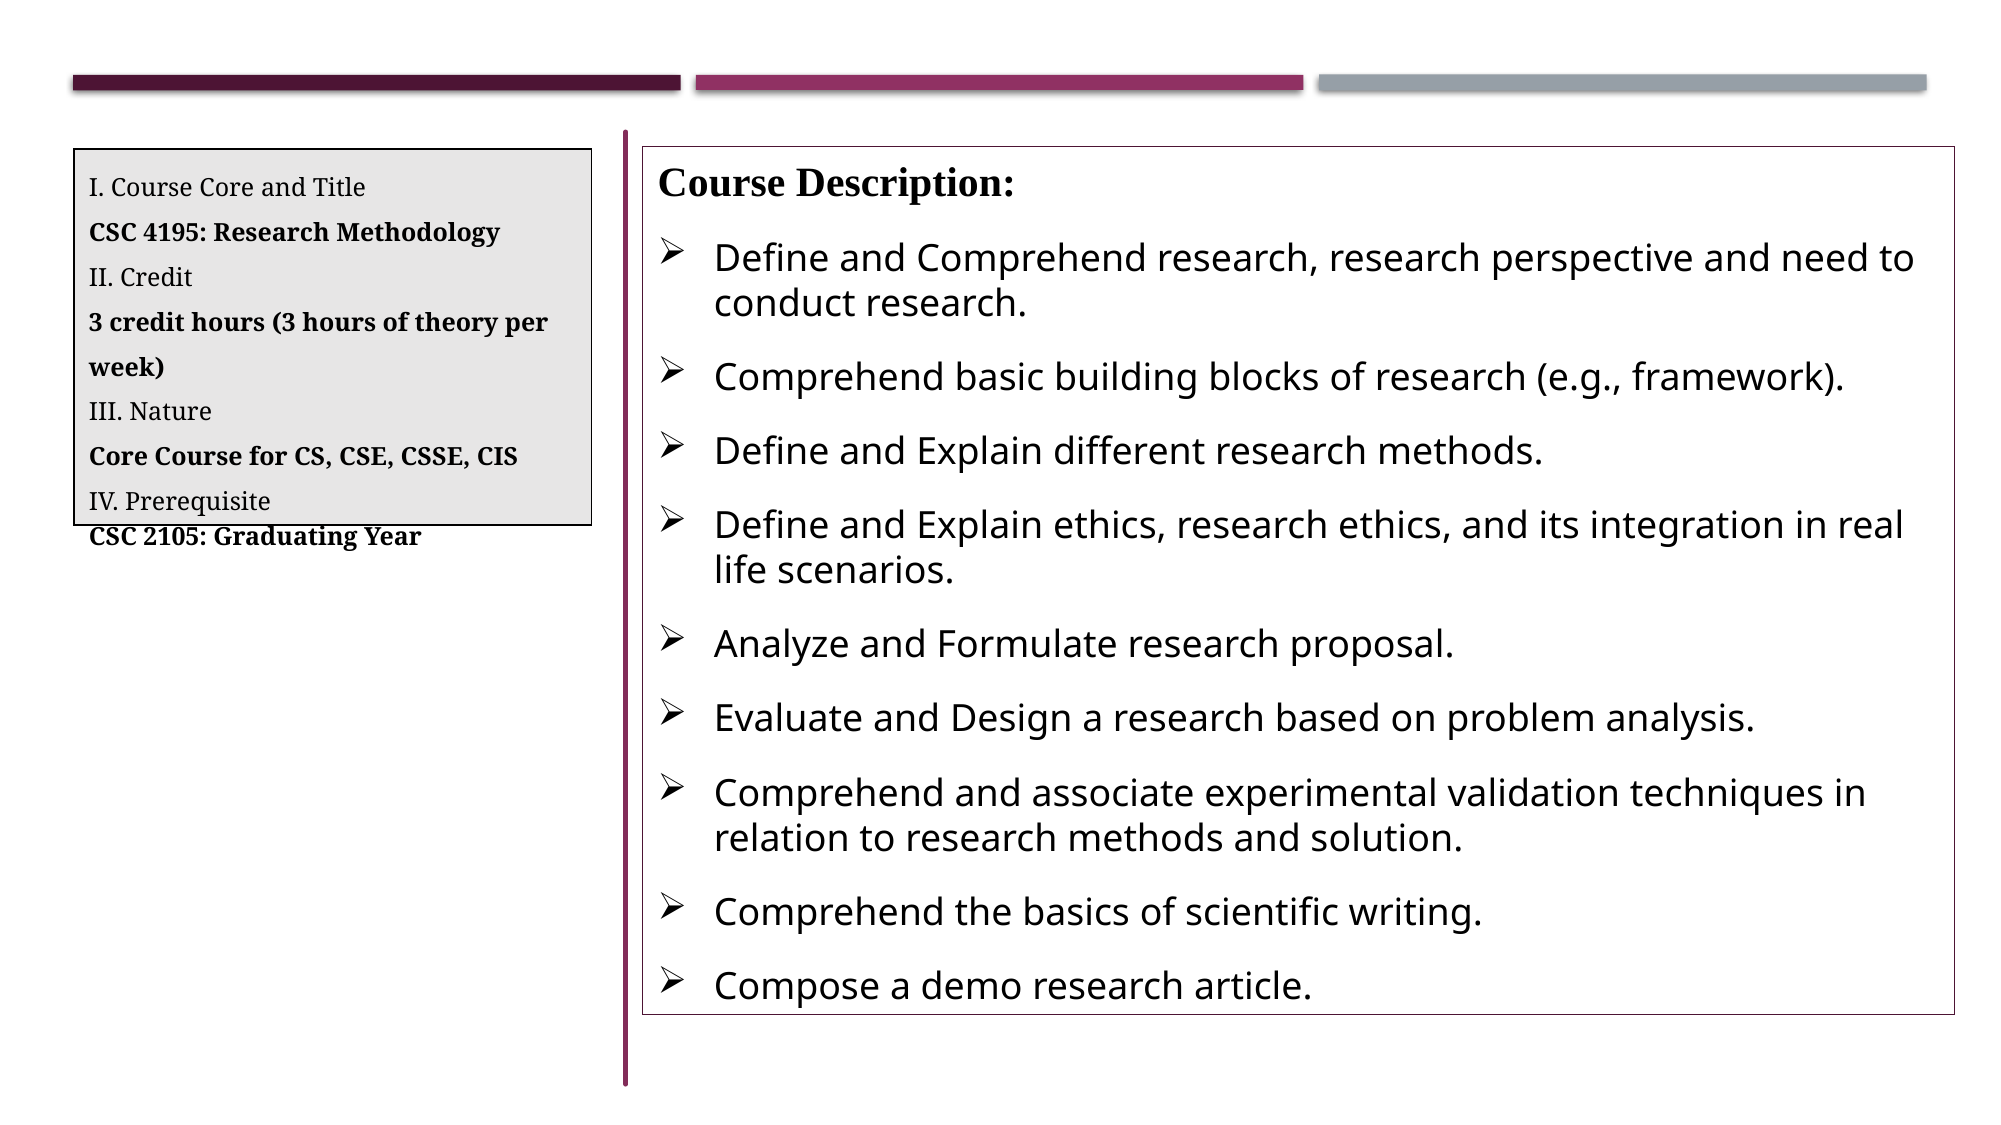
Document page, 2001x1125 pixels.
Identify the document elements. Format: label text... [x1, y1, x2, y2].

text_box I. Course Core and Title CSC 4195: Research Methodology II. Credit 3 credit hours (3 hours of theory per week) III. Nature Core Course for CS, CSE, CSSE, CIS IV. Prerequisite CSC 2105: Graduating Year [73, 149, 592, 525]
text_box Course Description: Define and Comprehend research, research perspective and need to conduct research. Comprehend basic building blocks of research (e.g., framework). Define and Explain different research methods. Define and Explain ethics, research ethics, and its integration in real life scenarios. Analyze and Formulate research proposal. Evaluate and Design a research based on problem analysis. Comprehend and associate experimental validation techniques in relation to research methods and solution. Comprehend the basics of scientific writing. Compose a demo research article. [642, 146, 1955, 1015]
